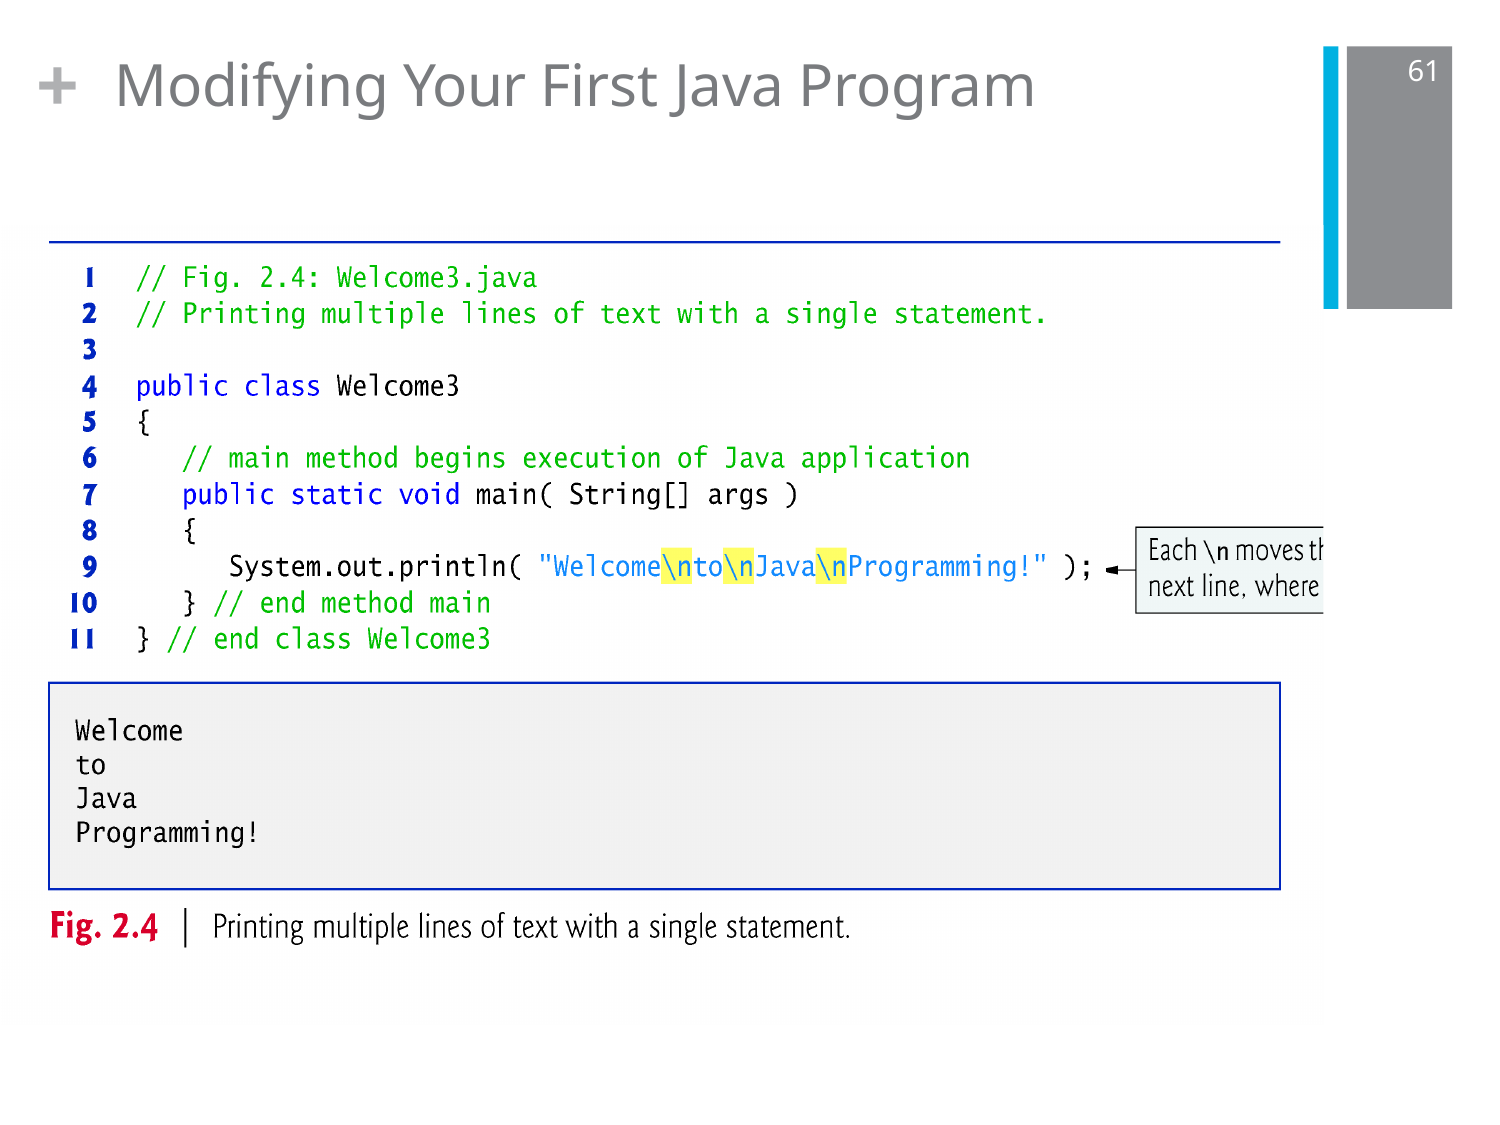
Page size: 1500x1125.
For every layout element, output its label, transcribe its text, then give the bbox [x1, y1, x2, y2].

text_box Modifying Your First Java Program [112, 48, 1100, 119]
text_box [1323, 46, 1339, 309]
text_box 61 [1405, 52, 1442, 88]
text_box [1, 224, 1324, 1025]
text_box + [34, 37, 89, 128]
